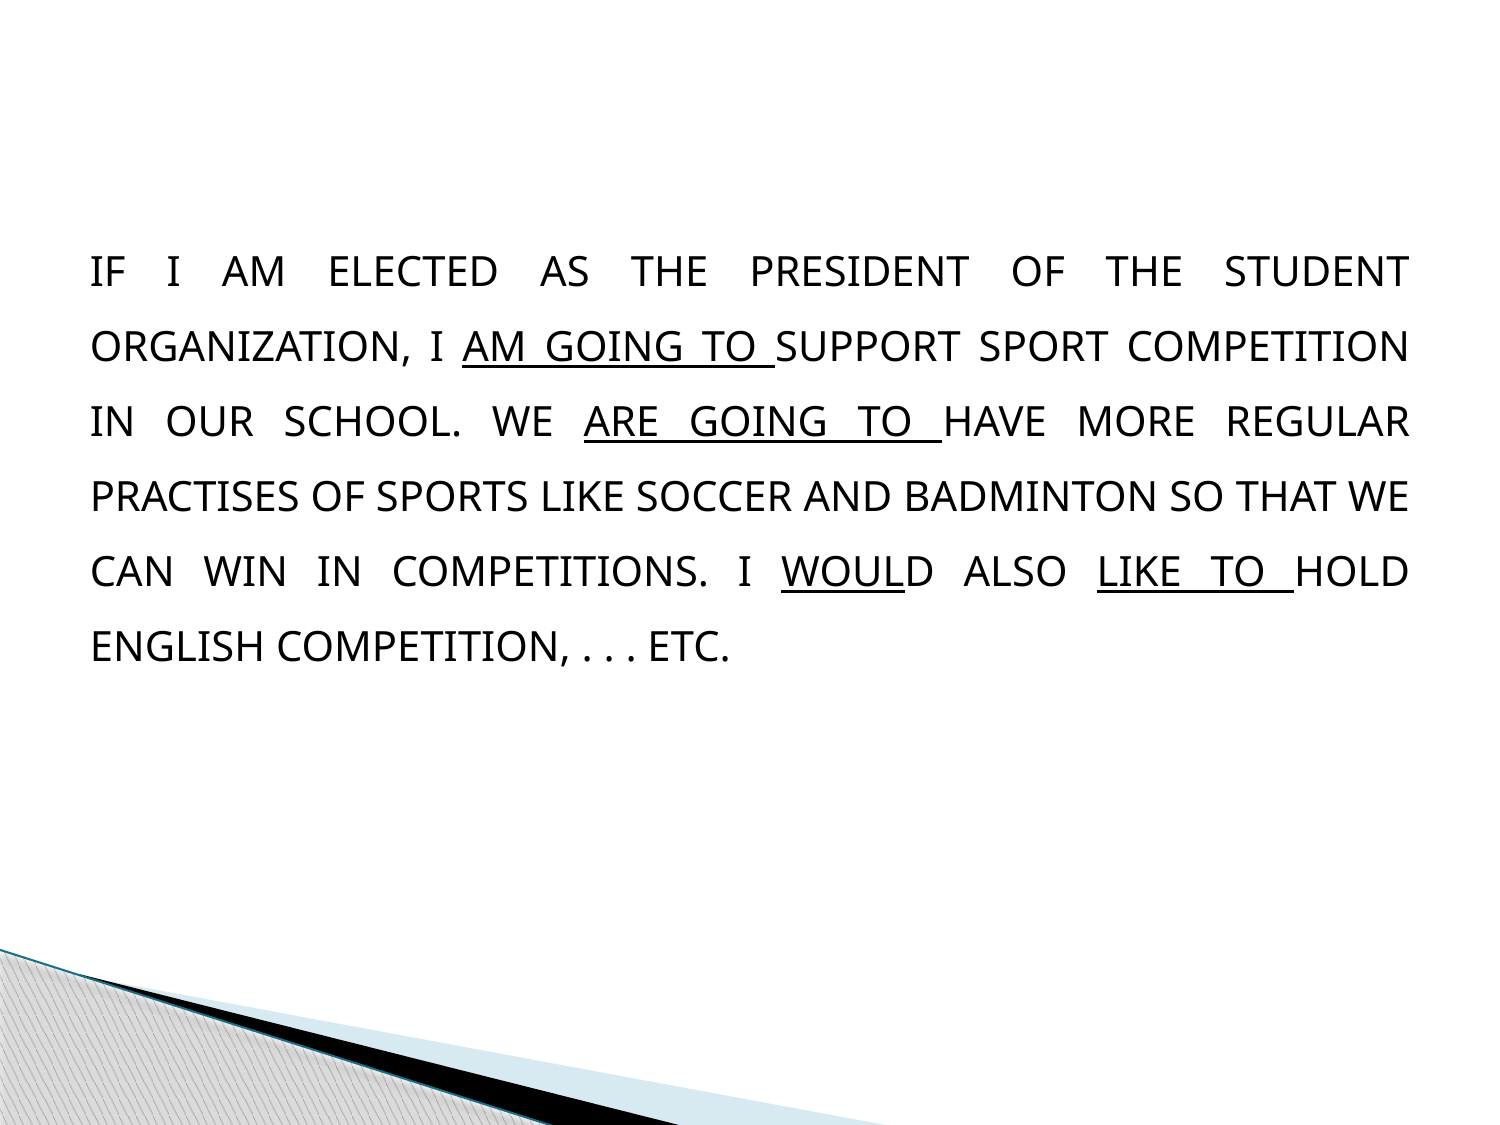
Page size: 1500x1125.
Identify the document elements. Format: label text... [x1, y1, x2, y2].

text_box IF I AM ELECTED AS THE PRESIDENT OF THE STUDENT ORGANIZATION, I AM GOING TO SUPPORT SPORT COMPETITION IN OUR SCHOOL. WE ARE GOING TO HAVE MORE REGULAR PRACTISES OF SPORTS LIKE SOCCER AND BADMINTON SO THAT WE CAN WIN IN COMPETITIONS. I WOULD ALSO LIKE TO HOLD ENGLISH COMPETITION, . . . ETC. [74, 212, 1425, 678]
